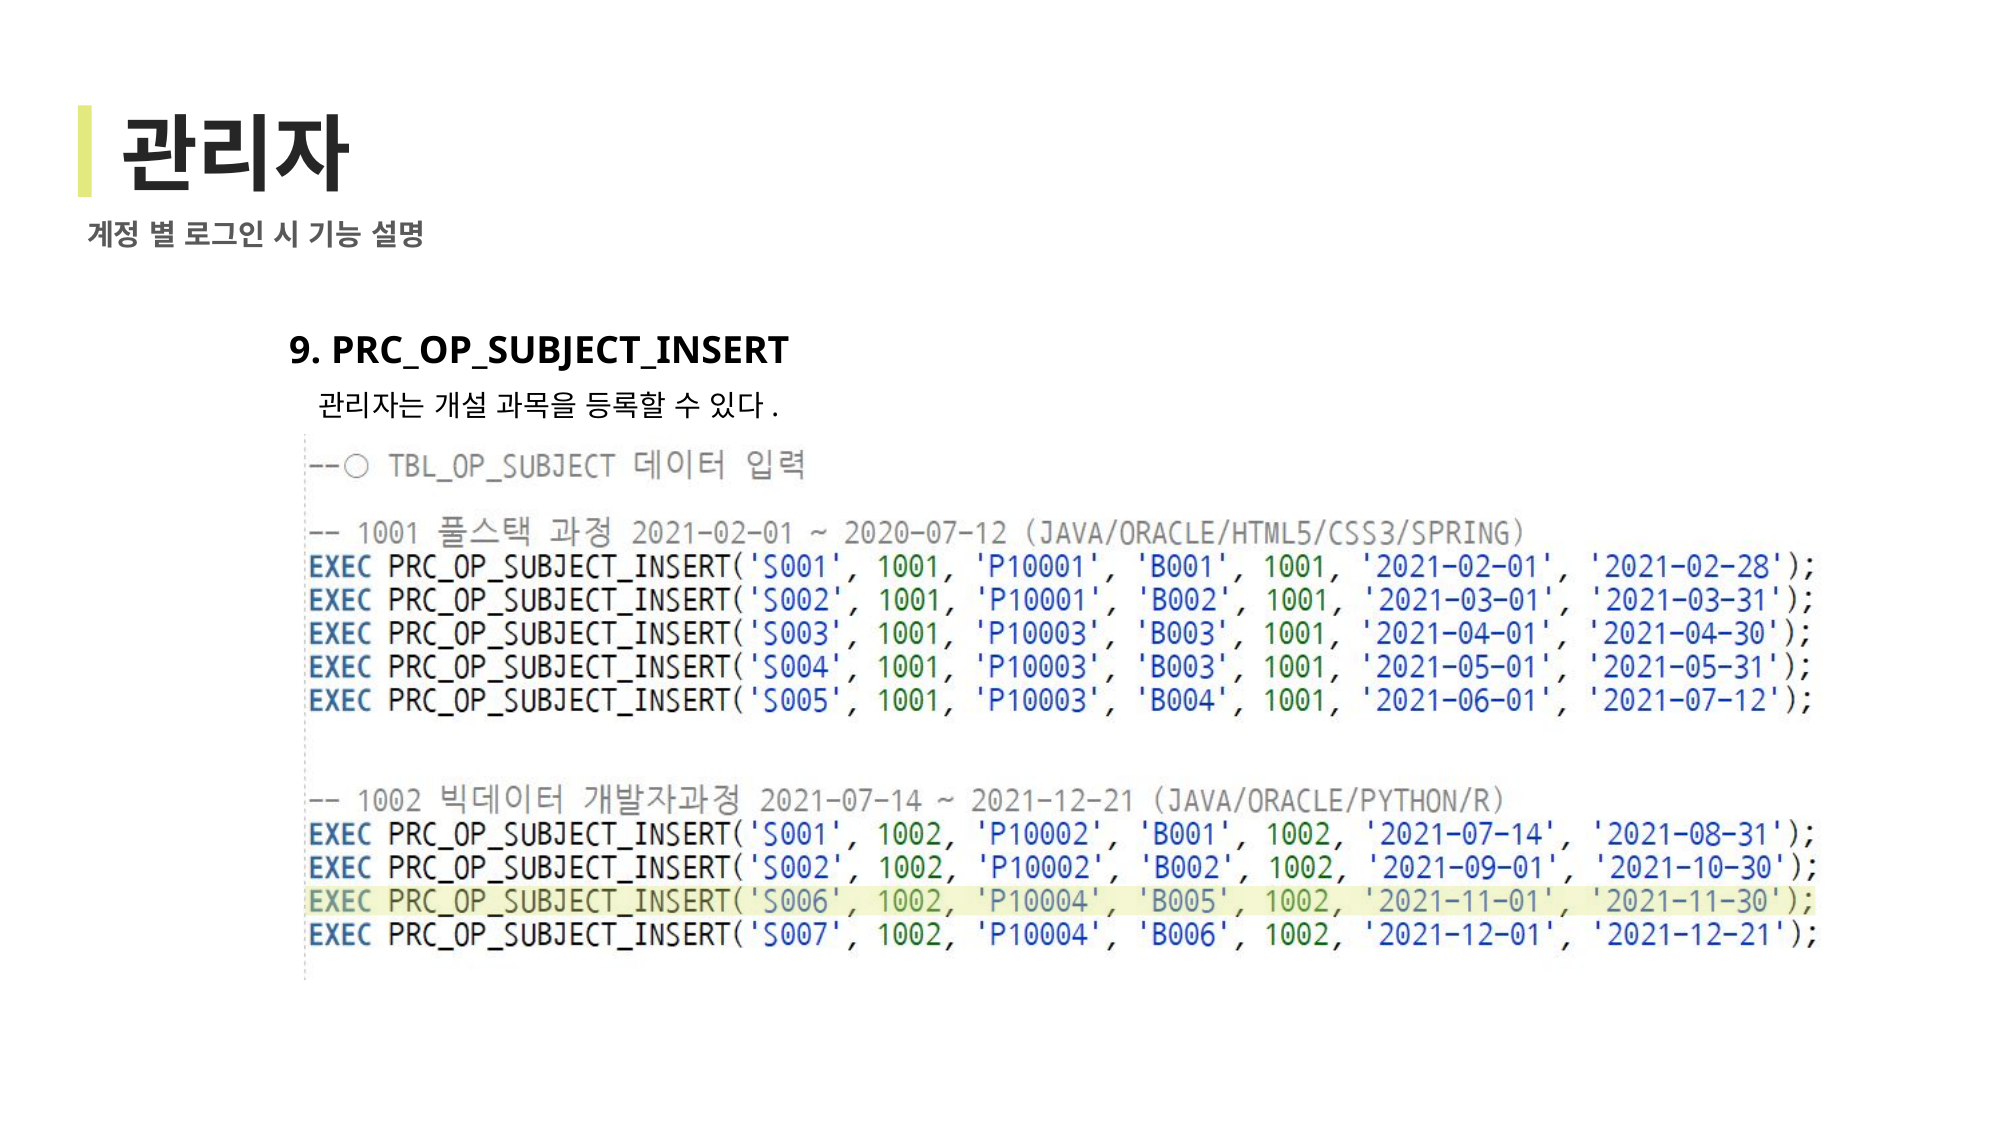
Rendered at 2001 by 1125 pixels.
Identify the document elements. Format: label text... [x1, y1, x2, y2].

text_box [77, 104, 93, 198]
text_box 9. PRC_OP_SUBJECT_INSERT [274, 297, 1275, 379]
text_box 관리자 [106, 93, 366, 209]
text_box 관리자는 개설 과목을 등록할 수 있다. . [303, 360, 1749, 434]
picture [303, 434, 1848, 980]
text_box 계정 별 로그인 시 기능 설명 [72, 176, 1073, 259]
